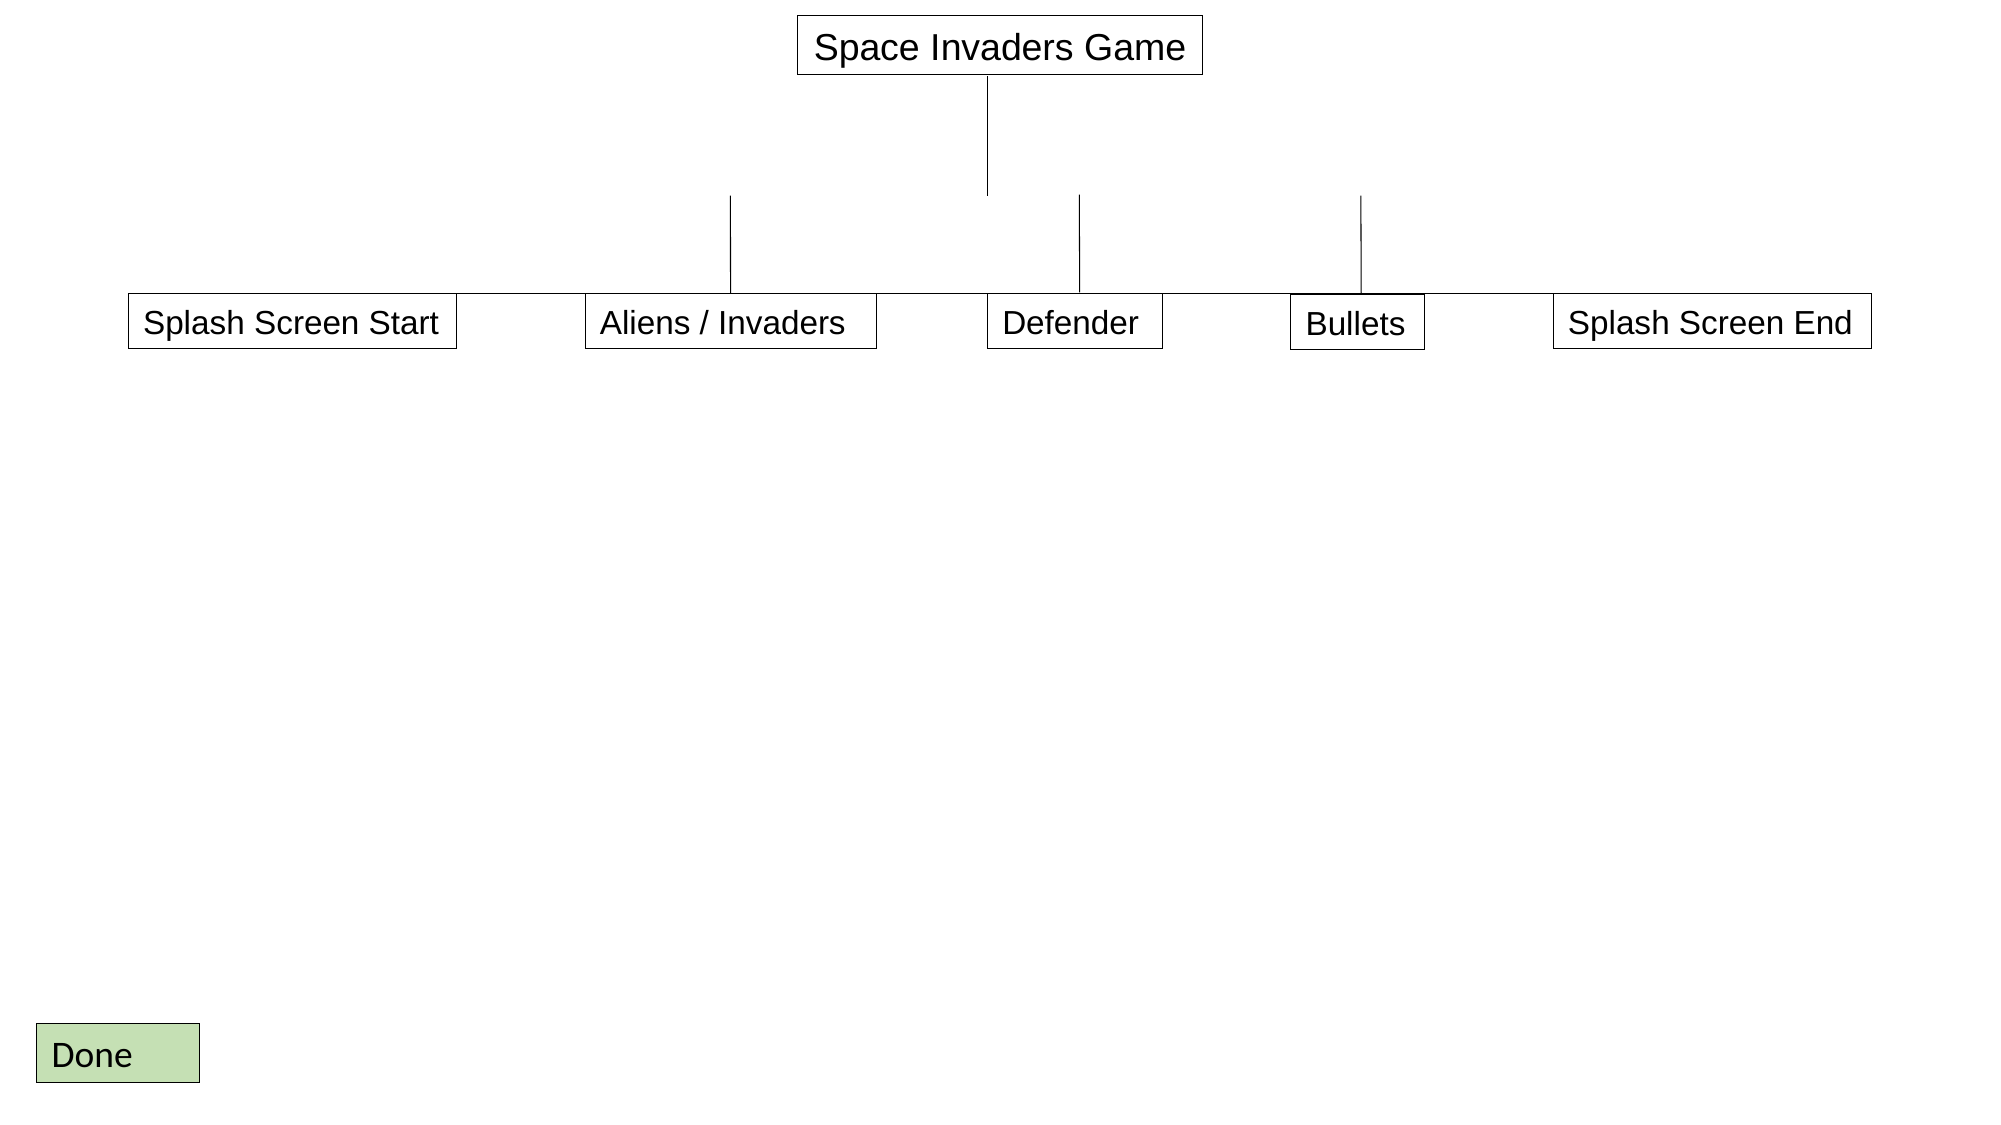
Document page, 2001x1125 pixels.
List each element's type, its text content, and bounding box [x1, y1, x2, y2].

text_box Done [36, 1023, 200, 1083]
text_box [128, 15, 1872, 351]
